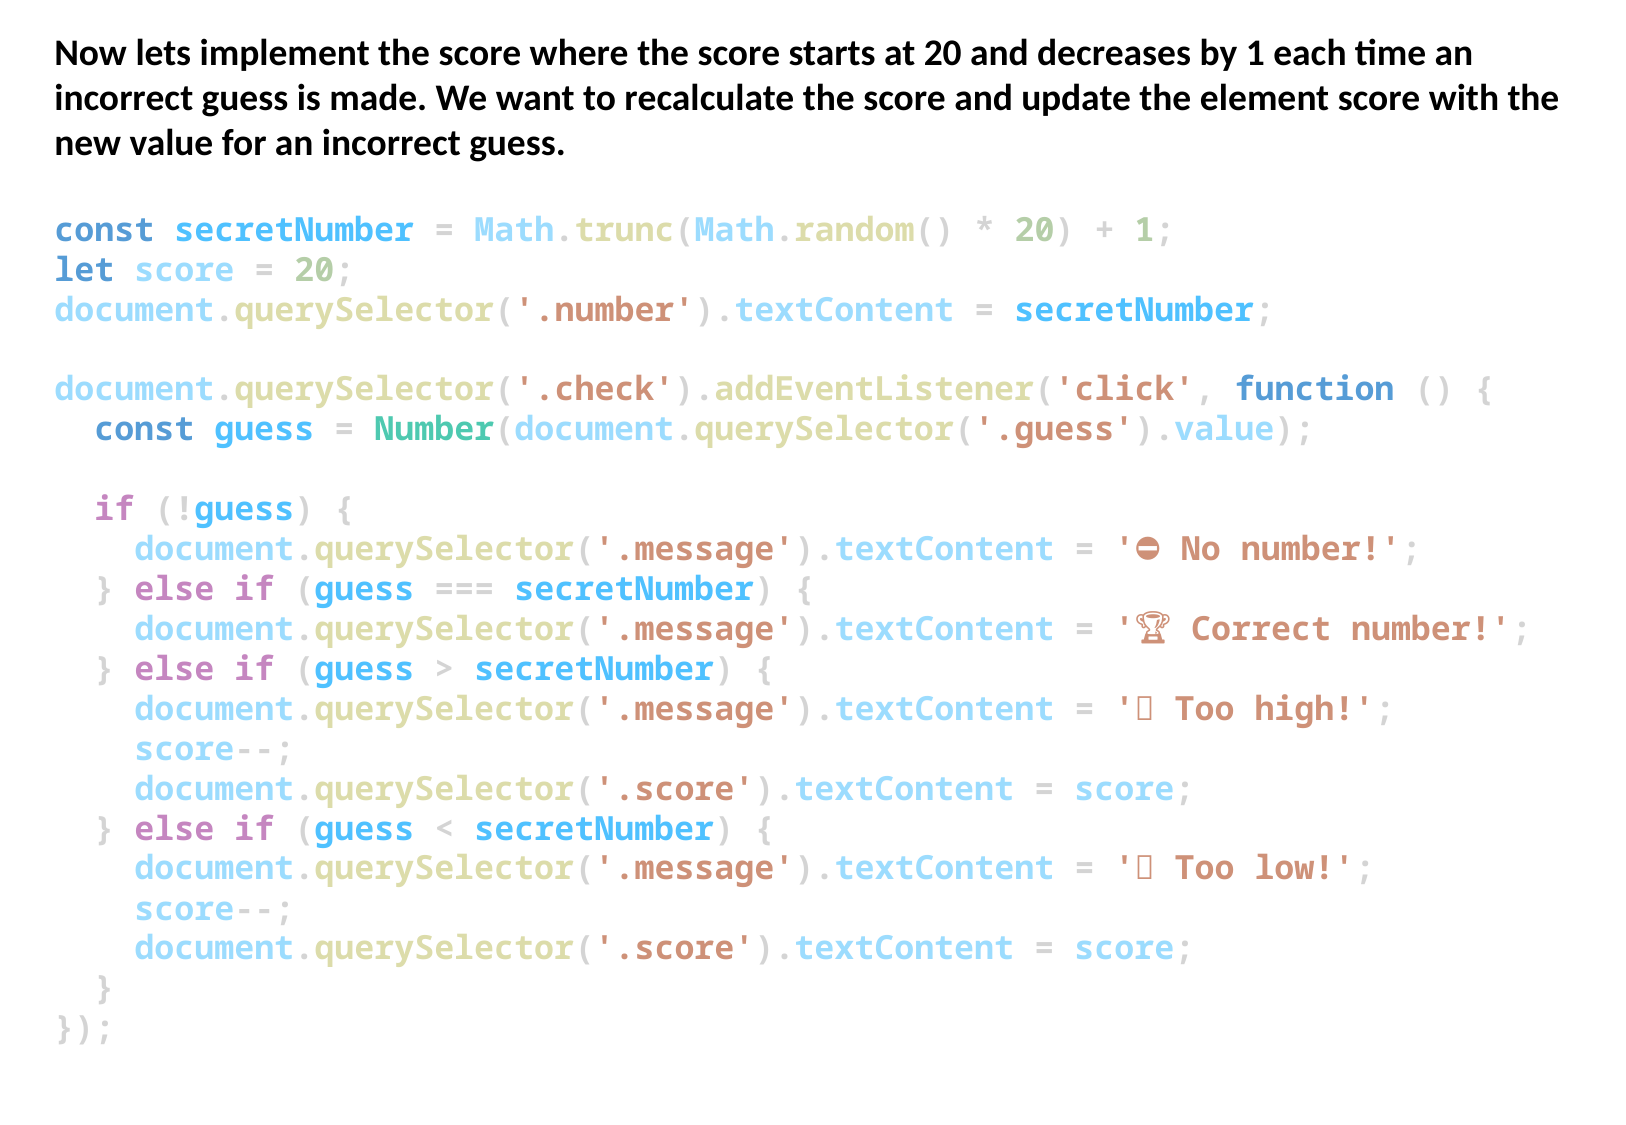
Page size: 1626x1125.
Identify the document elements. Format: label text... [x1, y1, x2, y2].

text_box Now lets implement the score where the score starts at 20 and decreases by 1 each time an incorrect guess is made. We want to recalculate the score and update the element score with the new value for an incorrect guess. const secretNumber = Math.trunc(Math.random() * 20) + 1; let score = 20; document.querySelector('.number').textContent = secretNumber; document.querySelector('.check').addEventListener('click', function () { const guess = Number(document.querySelector('.guess').value); if (!guess) { document.querySelector('.message').textContent = '⛔ No number!'; } else if (guess === secretNumber) { document.querySelector('.message').textContent = '🏆 Correct number!'; } else if (guess > secretNumber) { document.querySelector('.message').textContent = '❌ Too high!'; score--; document.querySelector('.score').textContent = score; } else if (guess < secretNumber) { document.querySelector('.message').textContent = '❌ Too low!'; score--; document.querySelector('.score').textContent = score; } }); [39, 20, 1586, 1054]
